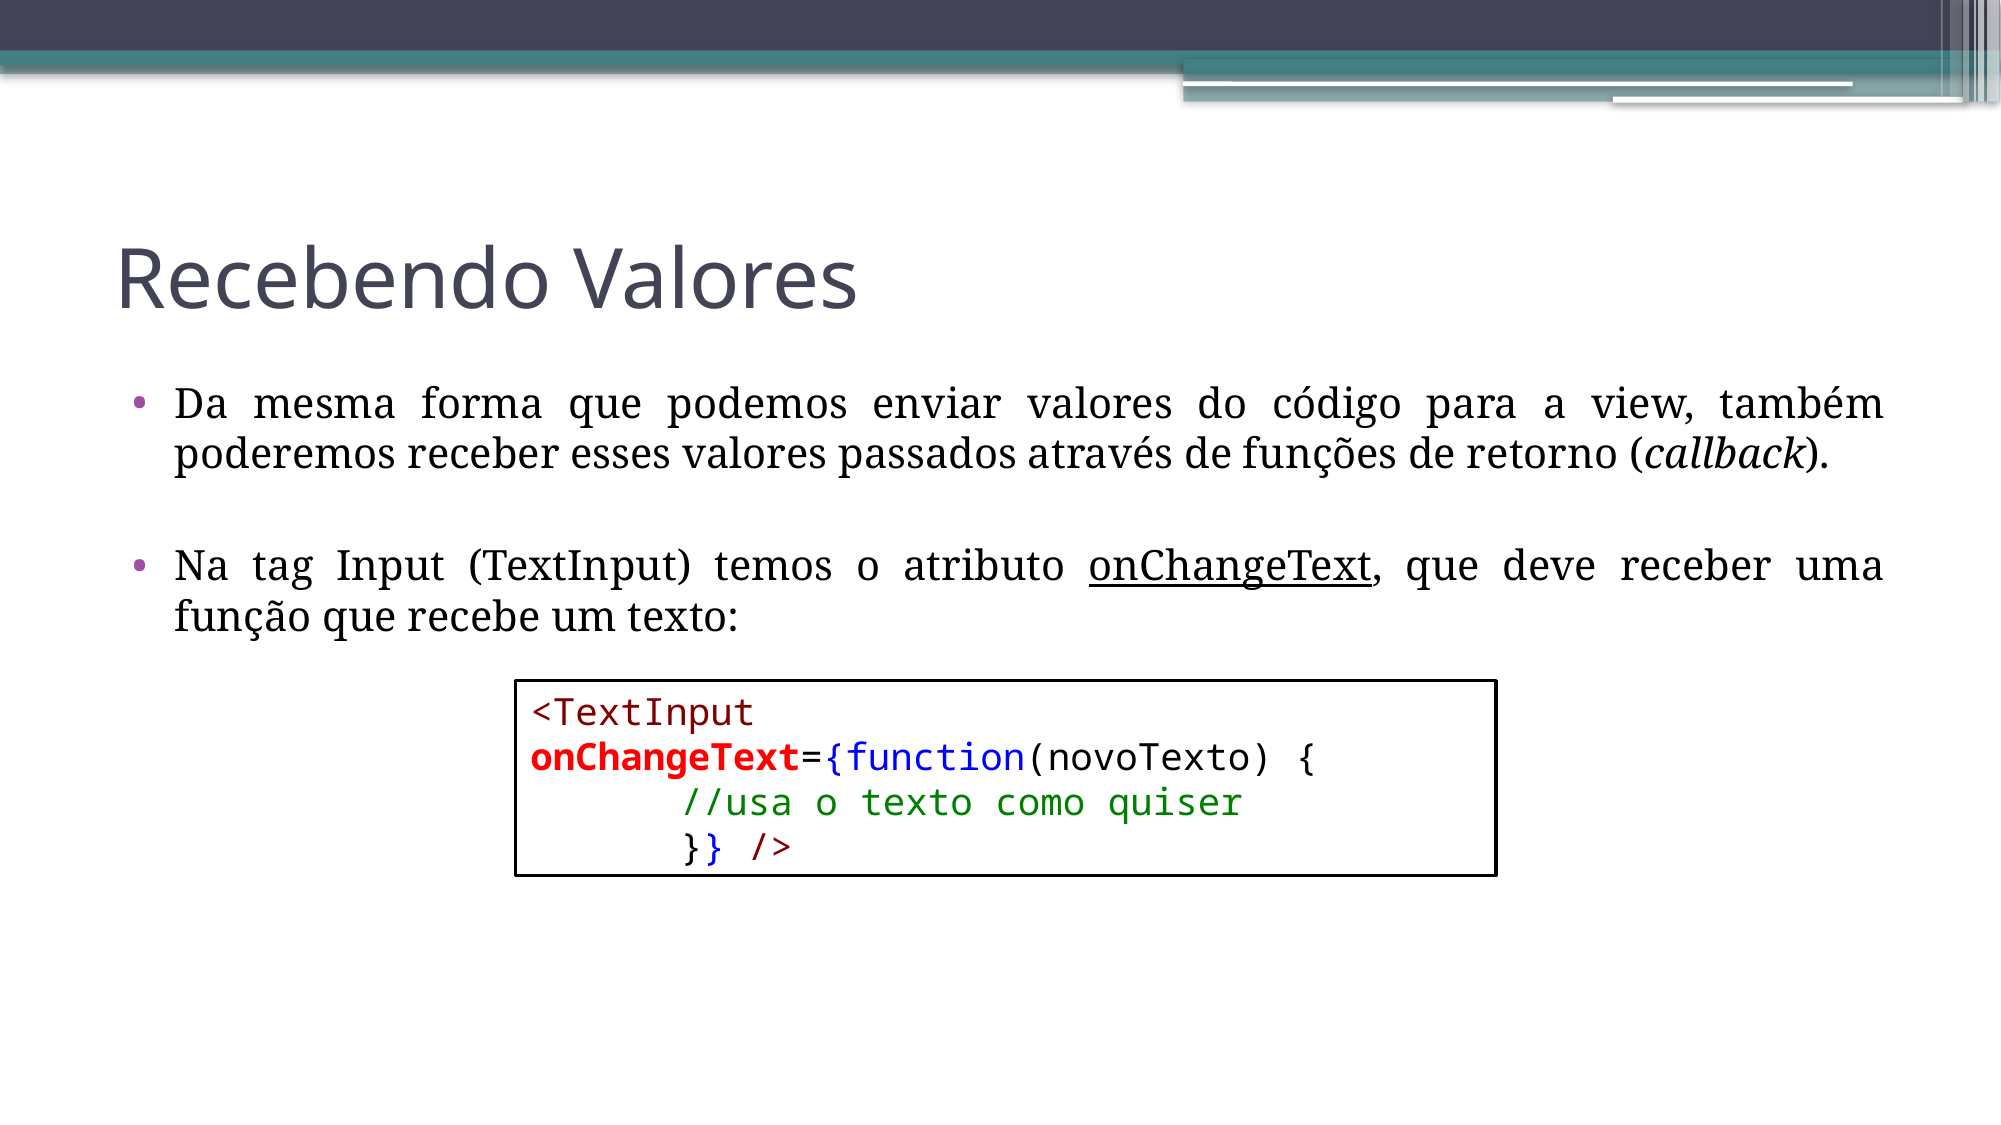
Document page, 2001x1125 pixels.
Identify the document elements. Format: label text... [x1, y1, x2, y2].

list Da mesma forma que podemos enviar valores do código para a view, também poderemos receber esses valores passados através de funções de retorno (callback). Na tag Input (TextInput) temos o atributo onChangeText, que deve receber uma função que recebe um texto: [99, 368, 1900, 1094]
text_box <TextInput onChangeText={function(novoTexto) { //usa o texto como quiser }} /> [514, 679, 1498, 877]
title Recebendo Valores [99, 187, 1900, 363]
